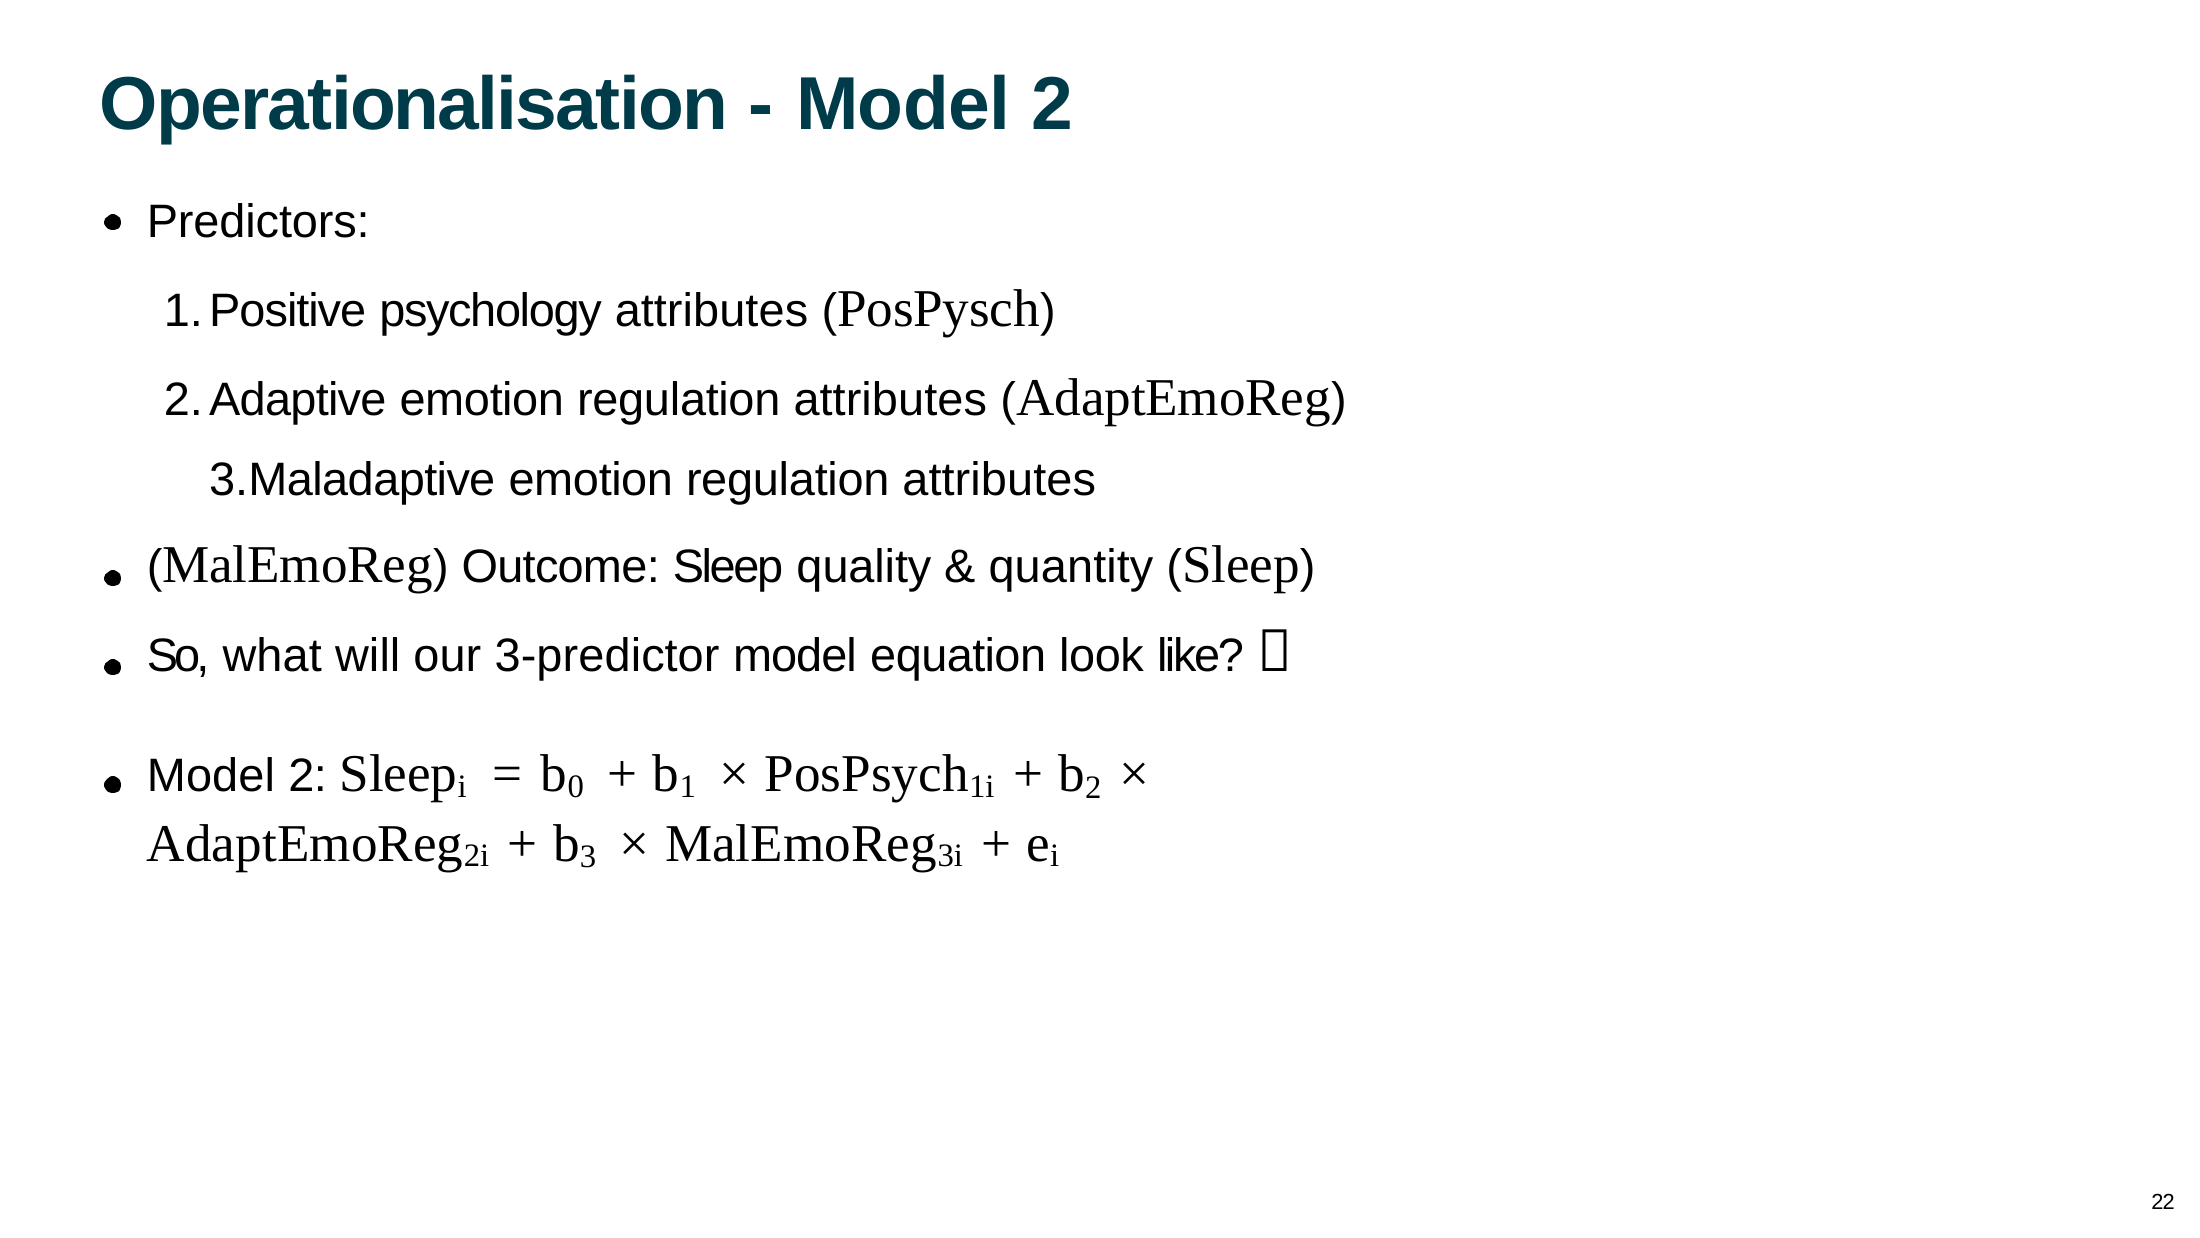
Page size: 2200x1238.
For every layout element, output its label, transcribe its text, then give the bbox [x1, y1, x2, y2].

picture [104, 213, 121, 230]
title Operationalisation - Model 2 [97, 52, 1465, 262]
slide_number 22 [2144, 1184, 2185, 1238]
picture [104, 570, 121, 587]
picture [104, 776, 121, 793]
text_box Predictors: Positive psychology attributes (PosPysch) Adaptive emotion regulation attributes (AdaptEmoReg) Maladaptive emotion regulation attributes (MalEmoReg) Outcome: Sleep quality & quantity (Sleep) So, what will our 3-predictor model equation look like? 🤔 Model 2: Sleepi = b0 + b1 × PosPsych1i + b2 × AdaptEmoReg2i + b3 × MalEmoReg3i + ei [138, 166, 2099, 875]
picture [104, 659, 121, 676]
